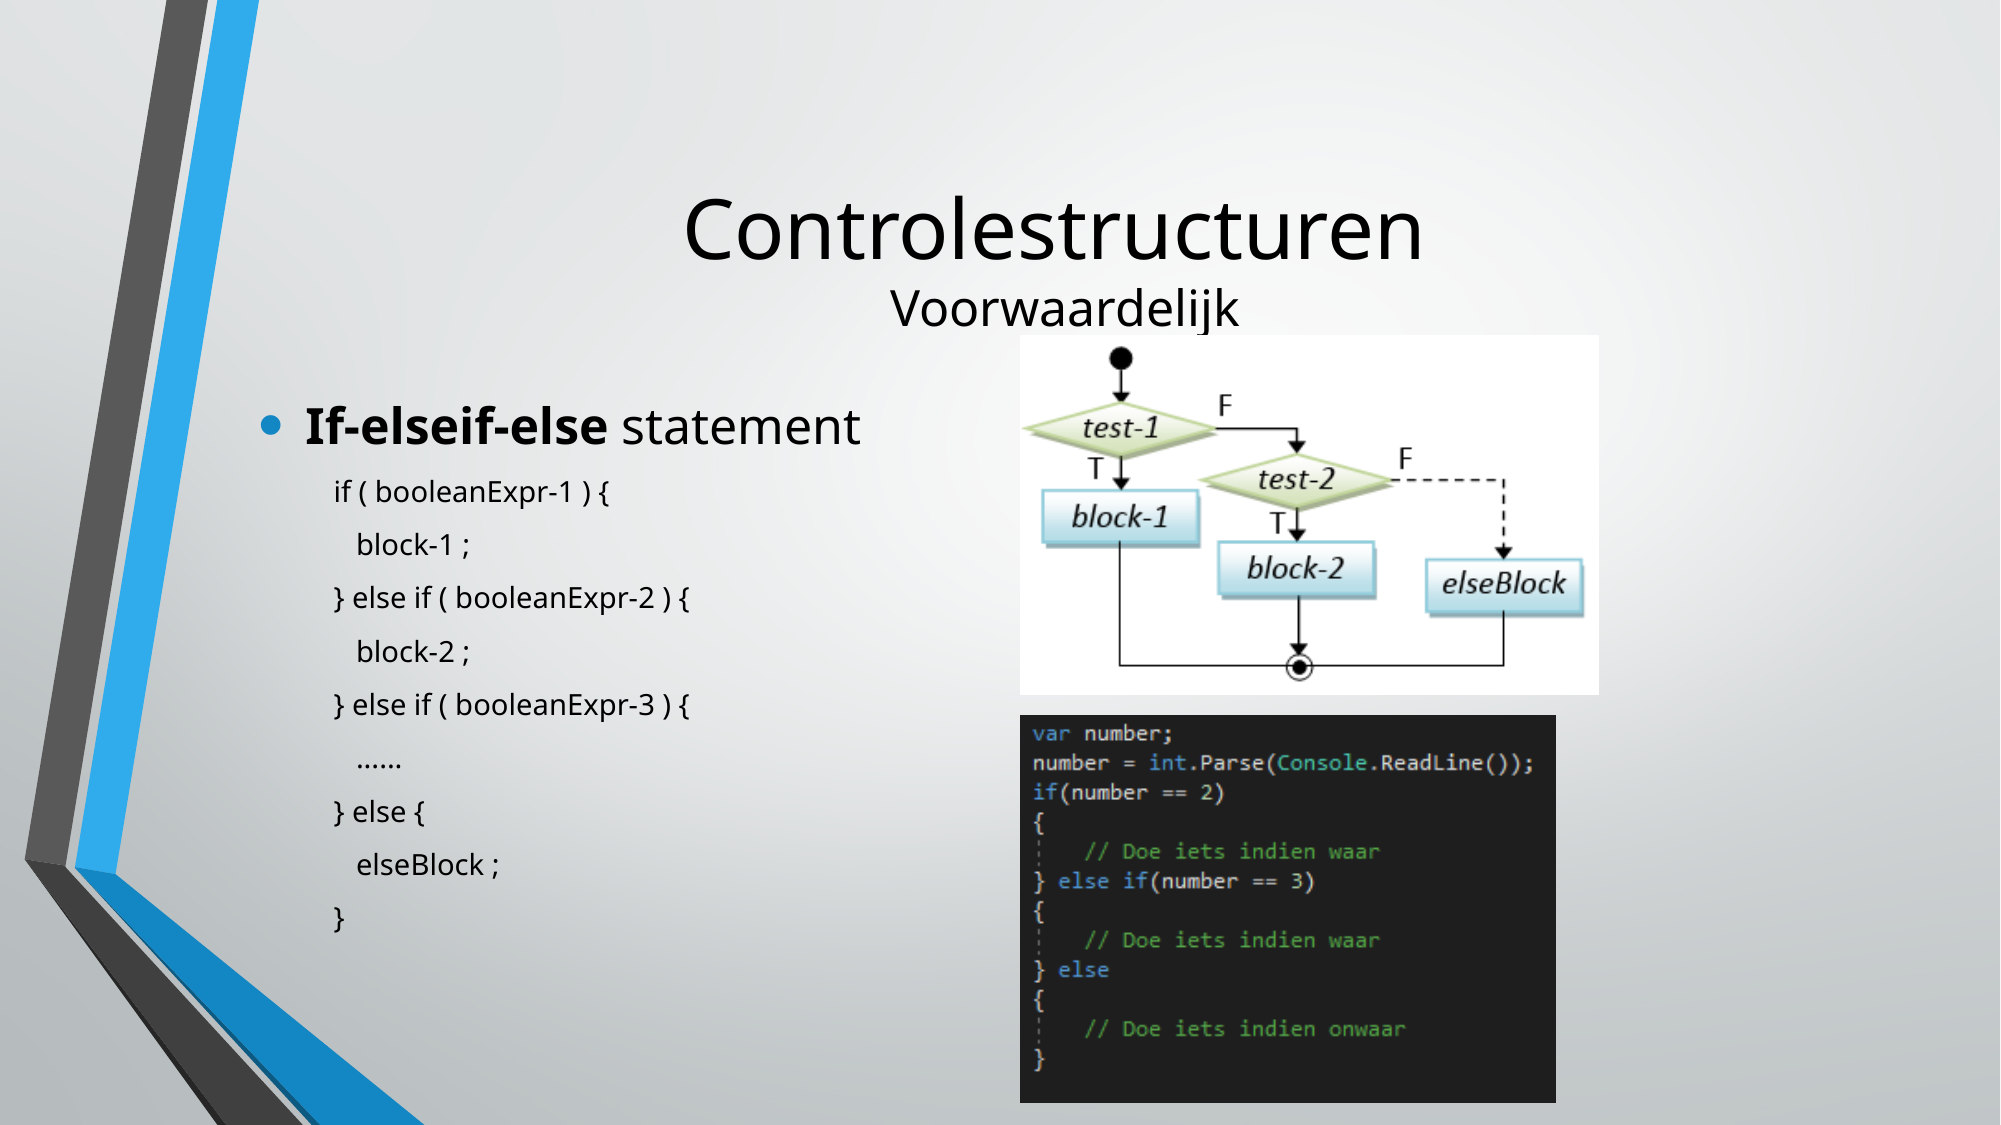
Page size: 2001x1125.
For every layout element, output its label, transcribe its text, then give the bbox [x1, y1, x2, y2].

picture [1019, 715, 1556, 1103]
list If-elseif-else statement if ( booleanExpr-1 ) { block-1 ; } else if ( booleanExpr-2 ) { block-2 ; } else if ( booleanExpr-3 ) { ...... } else { elseBlock ; } [243, 450, 1887, 963]
title Controlestructuren Voorwaardelijk [243, 112, 1887, 400]
picture [1019, 335, 1599, 695]
